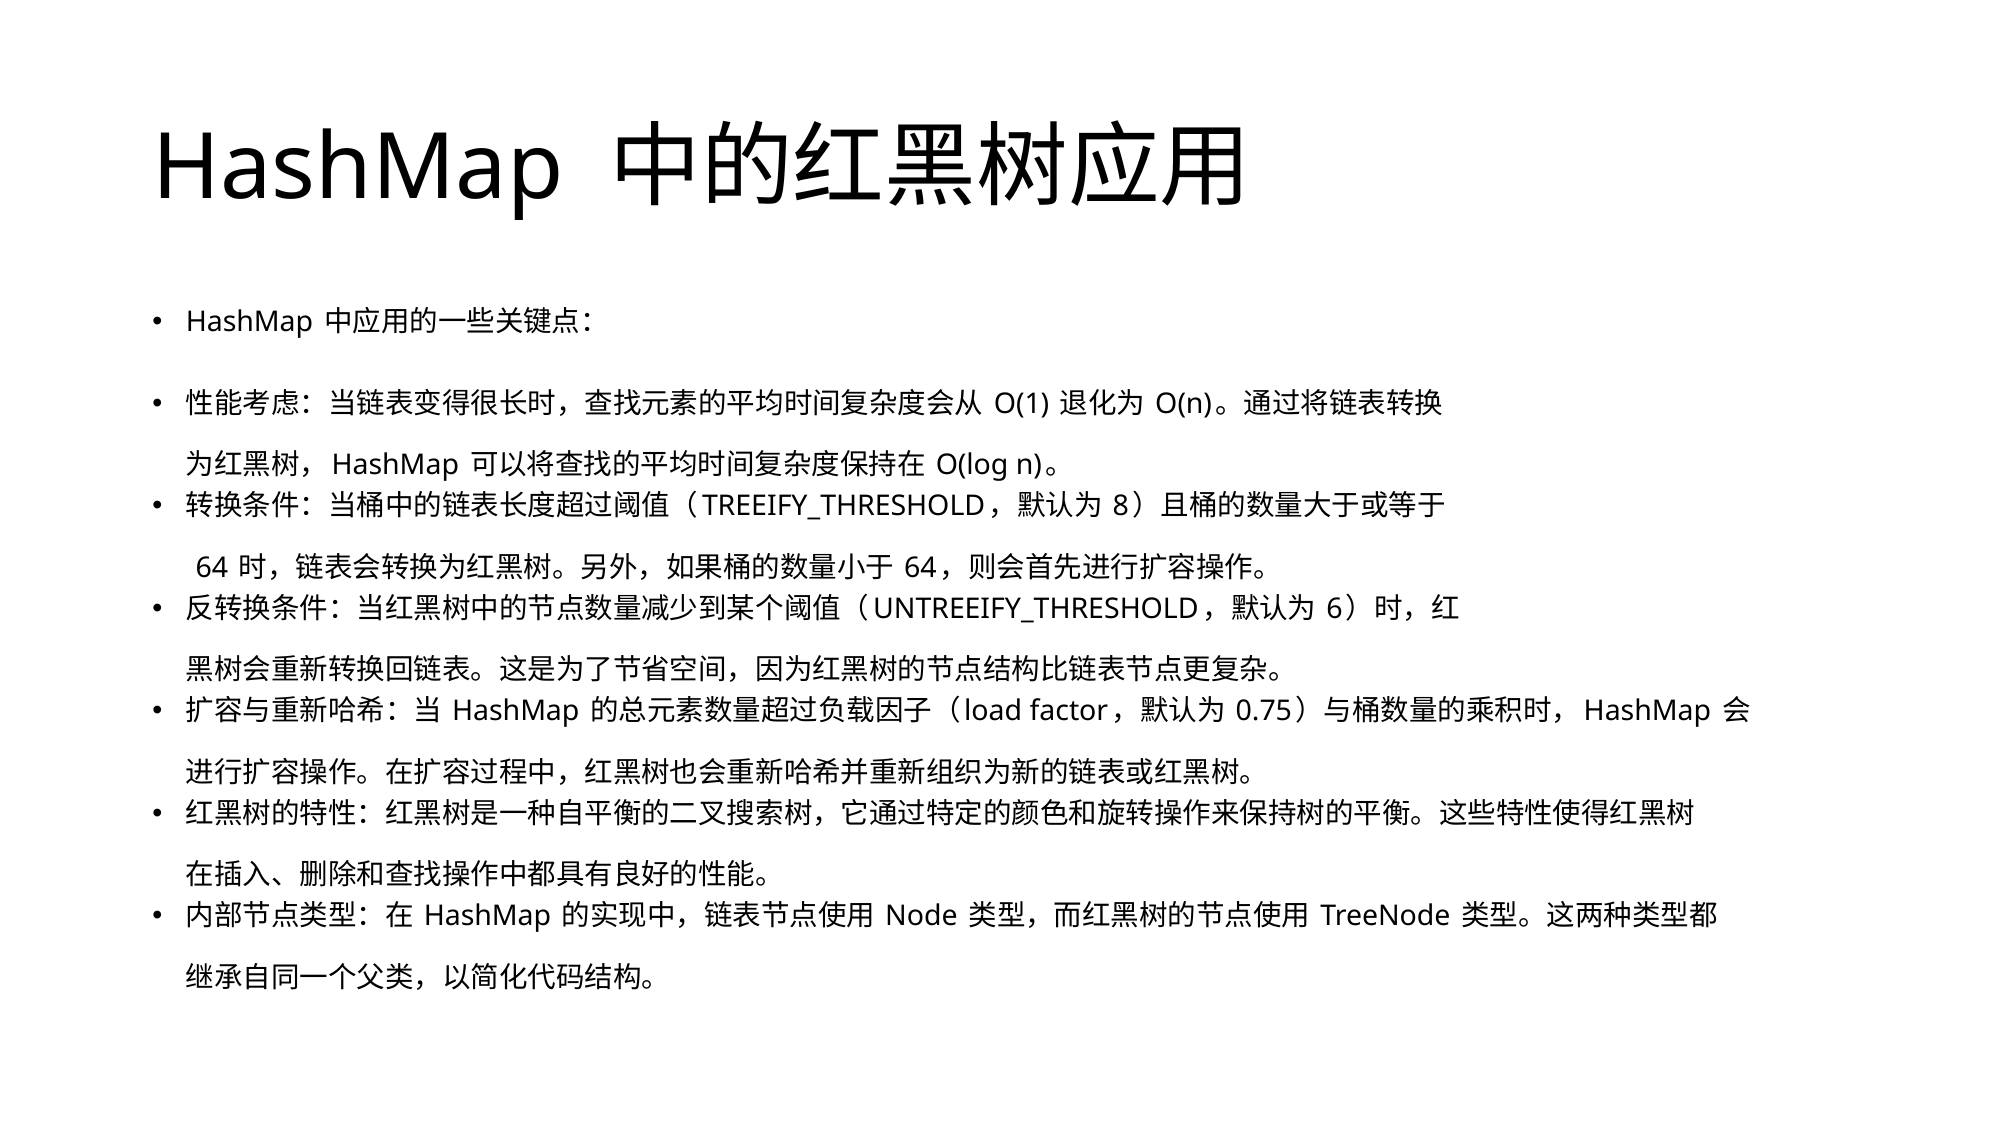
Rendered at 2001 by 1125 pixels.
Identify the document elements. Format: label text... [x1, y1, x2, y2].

title HashMap 中的红黑树应用 [137, 59, 1863, 278]
list HashMap 中应用的一些关键点： 性能考虑：当链表变得很长时，查找元素的平均时间复杂度会从 O(1) 退化为 O(n)。通过将链表转换 为红黑树，HashMap 可以将查找的平均时间复杂度保持在 O(log n)。 转换条件：当桶中的链表长度超过阈值（TREEIFY_THRESHOLD，默认为 8）且桶的数量大于或等于 64 时，链表会转换为红黑树。另外，如果桶的数量小于 64，则会首先进行扩容操作。 反转换条件：当红黑树中的节点数量减少到某个阈值（UNTREEIFY_THRESHOLD，默认为 6）时，红 黑树会重新转换回链表。这是为了节省空间，因为红黑树的节点结构比链表节点更复杂。 扩容与重新哈希：当 HashMap 的总元素数量超过负载因子（load factor，默认为 0.75）与桶数量的乘积时，HashMap 会 进行扩容操作。在扩容过程中，红黑树也会重新哈希并重新组织为新的链表或红黑树。 红黑树的特性：红黑树是一种自平衡的二叉搜索树，它通过特定的颜色和旋转操作来保持树的平衡。这些特性使得红黑树 在插入、删除和查找操作中都具有良好的性能。 内部节点类型：在 HashMap 的实现中，链表节点使用 Node 类型，而红黑树的节点使用 TreeNode 类型。这两种类型都 继承自同一个父类，以简化代码结构。 [137, 299, 1863, 1014]
